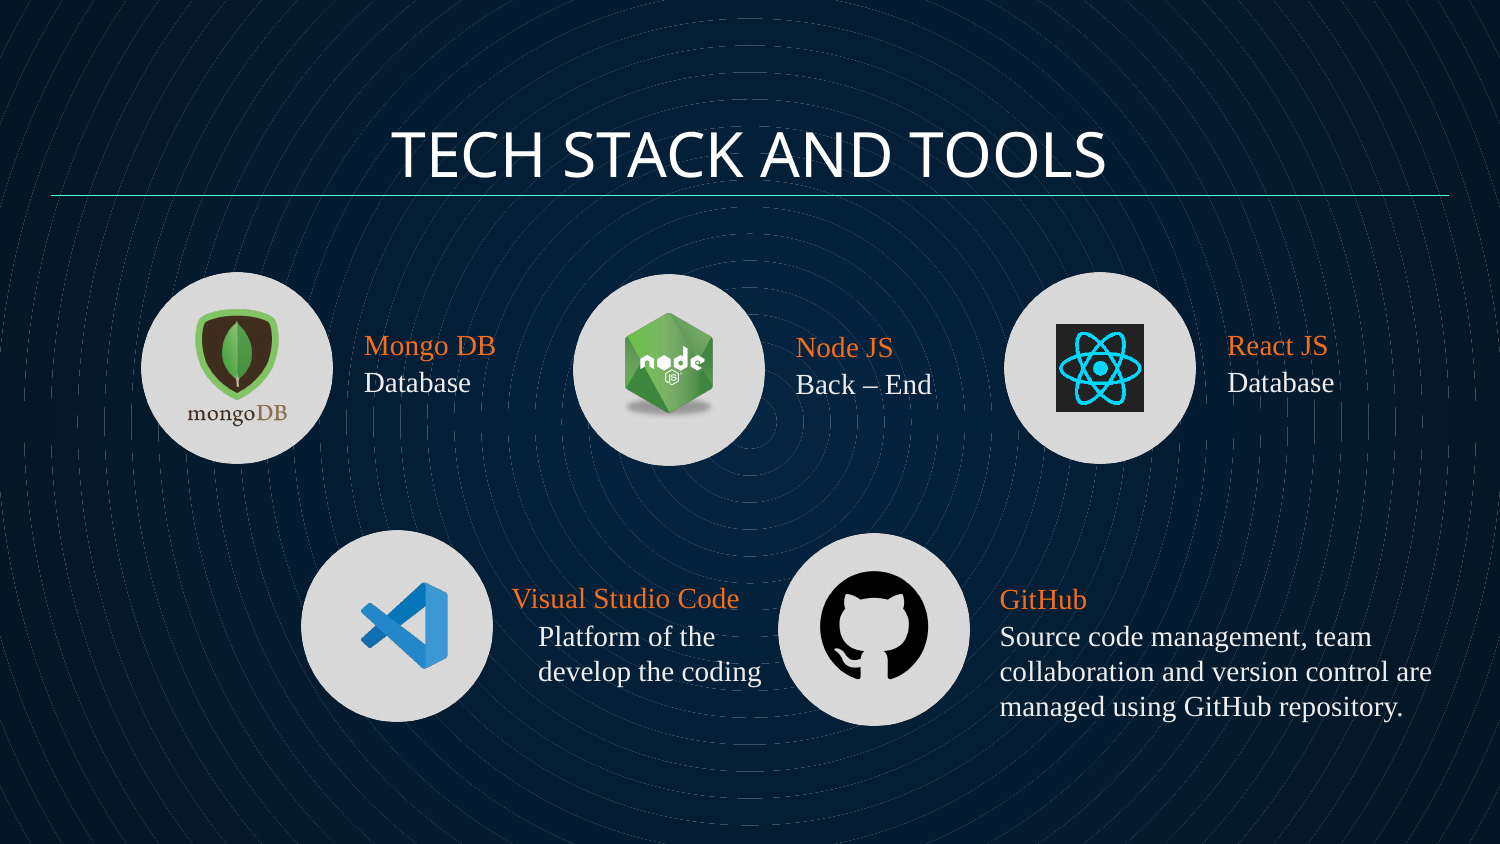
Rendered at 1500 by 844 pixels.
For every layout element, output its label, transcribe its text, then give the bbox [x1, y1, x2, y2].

picture [778, 533, 970, 726]
text_box React JS [1227, 302, 1406, 362]
picture [1004, 272, 1197, 464]
title TECH STACK AND TOOLS [51, 202, 1449, 206]
picture [141, 272, 333, 464]
text_box GitHub [999, 557, 1178, 610]
text_box Database [349, 355, 524, 406]
text_box Node JS [795, 305, 974, 364]
text_box Visual Studio Code [511, 556, 767, 615]
text_box Platform of the develop the coding [523, 610, 773, 696]
text_box Mongo DB [363, 302, 542, 362]
text_box Database [1212, 355, 1387, 406]
title TECH STACK AND TOOLS [51, 105, 1449, 195]
text_box Back – End [780, 358, 972, 408]
picture [301, 530, 493, 722]
picture [572, 274, 765, 467]
text_box Source code management, team collaboration and version control are managed using GitHub repository. [984, 610, 1451, 730]
